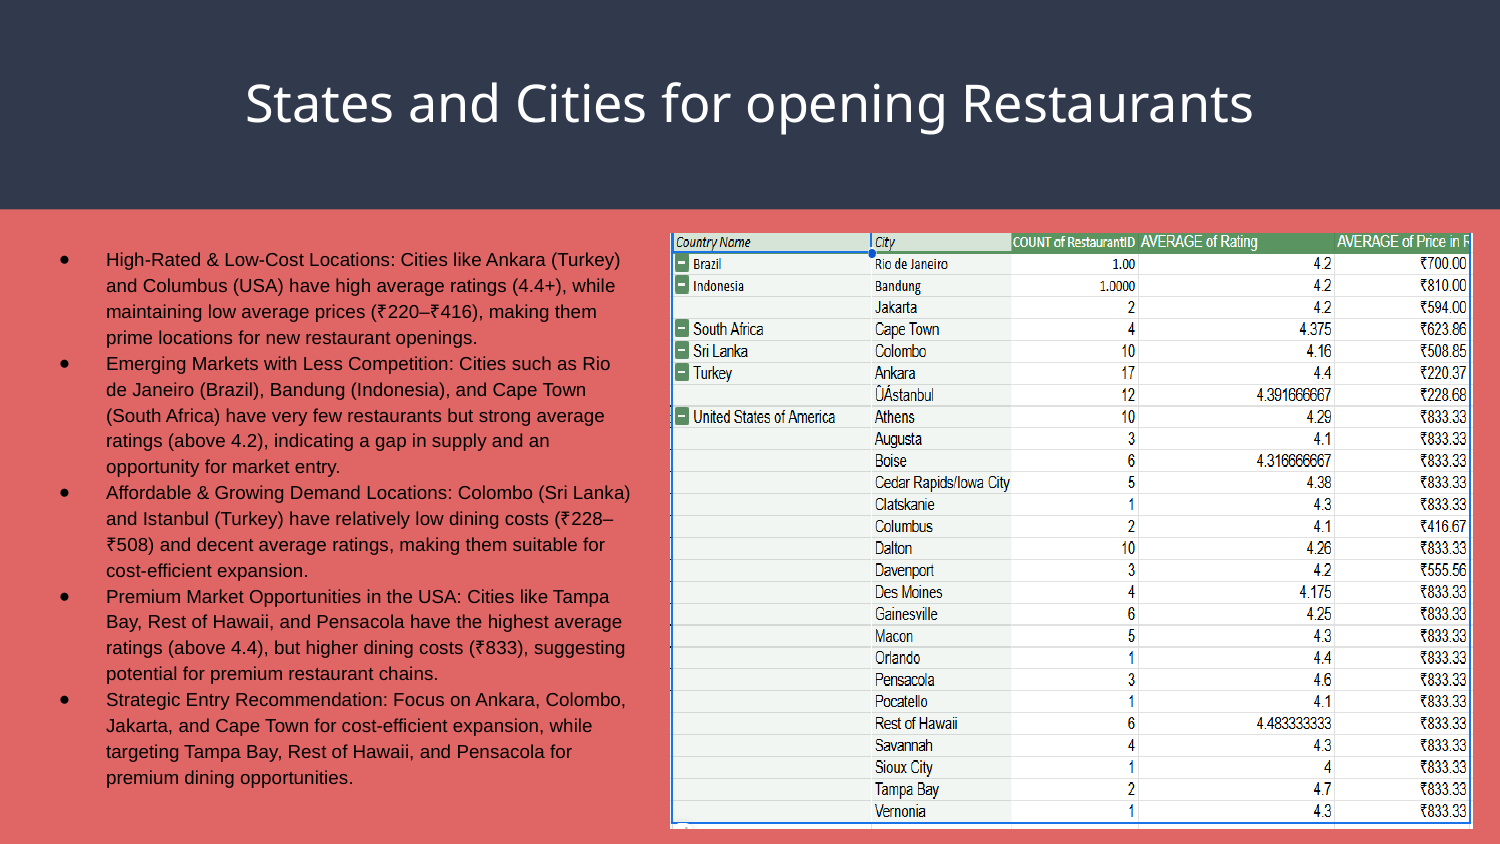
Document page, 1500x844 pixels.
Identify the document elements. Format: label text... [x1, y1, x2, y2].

picture [670, 233, 1473, 829]
title States and Cities for opening Restaurants [51, 52, 1449, 174]
text_box High-Rated & Low-Cost Locations: Cities like Ankara (Turkey) and Columbus (USA) have high average ratings (4.4+), while maintaining low average prices (₹220–₹416), making them prime locations for new restaurant openings. Emerging Markets with Less Competition: Cities such as Rio de Janeiro (Brazil), Bandung (Indonesia), and Cape Town (South Africa) have very few restaurants but strong average ratings (above 4.2), indicating a gap in supply and an opportunity for market entry. Affordable & Growing Demand Locations: Colombo (Sri Lanka) and Istanbul (Turkey) have relatively low dining costs (₹228–₹508) and decent average ratings, making them suitable for cost-efficient expansion. Premium Market Opportunities in the USA: Cities like Tampa Bay, Rest of Hawaii, and Pensacola have the highest average ratings (above 4.4), but higher dining costs (₹833), suggesting potential for premium restaurant chains. Strategic Entry Recommendation: Focus on Ankara, Colombo, Jakarta, and Cape Town for cost-efficient expansion, while targeting Tampa Bay, Rest of Hawaii, and Pensacola for premium dining opportunities. [15, 229, 651, 821]
